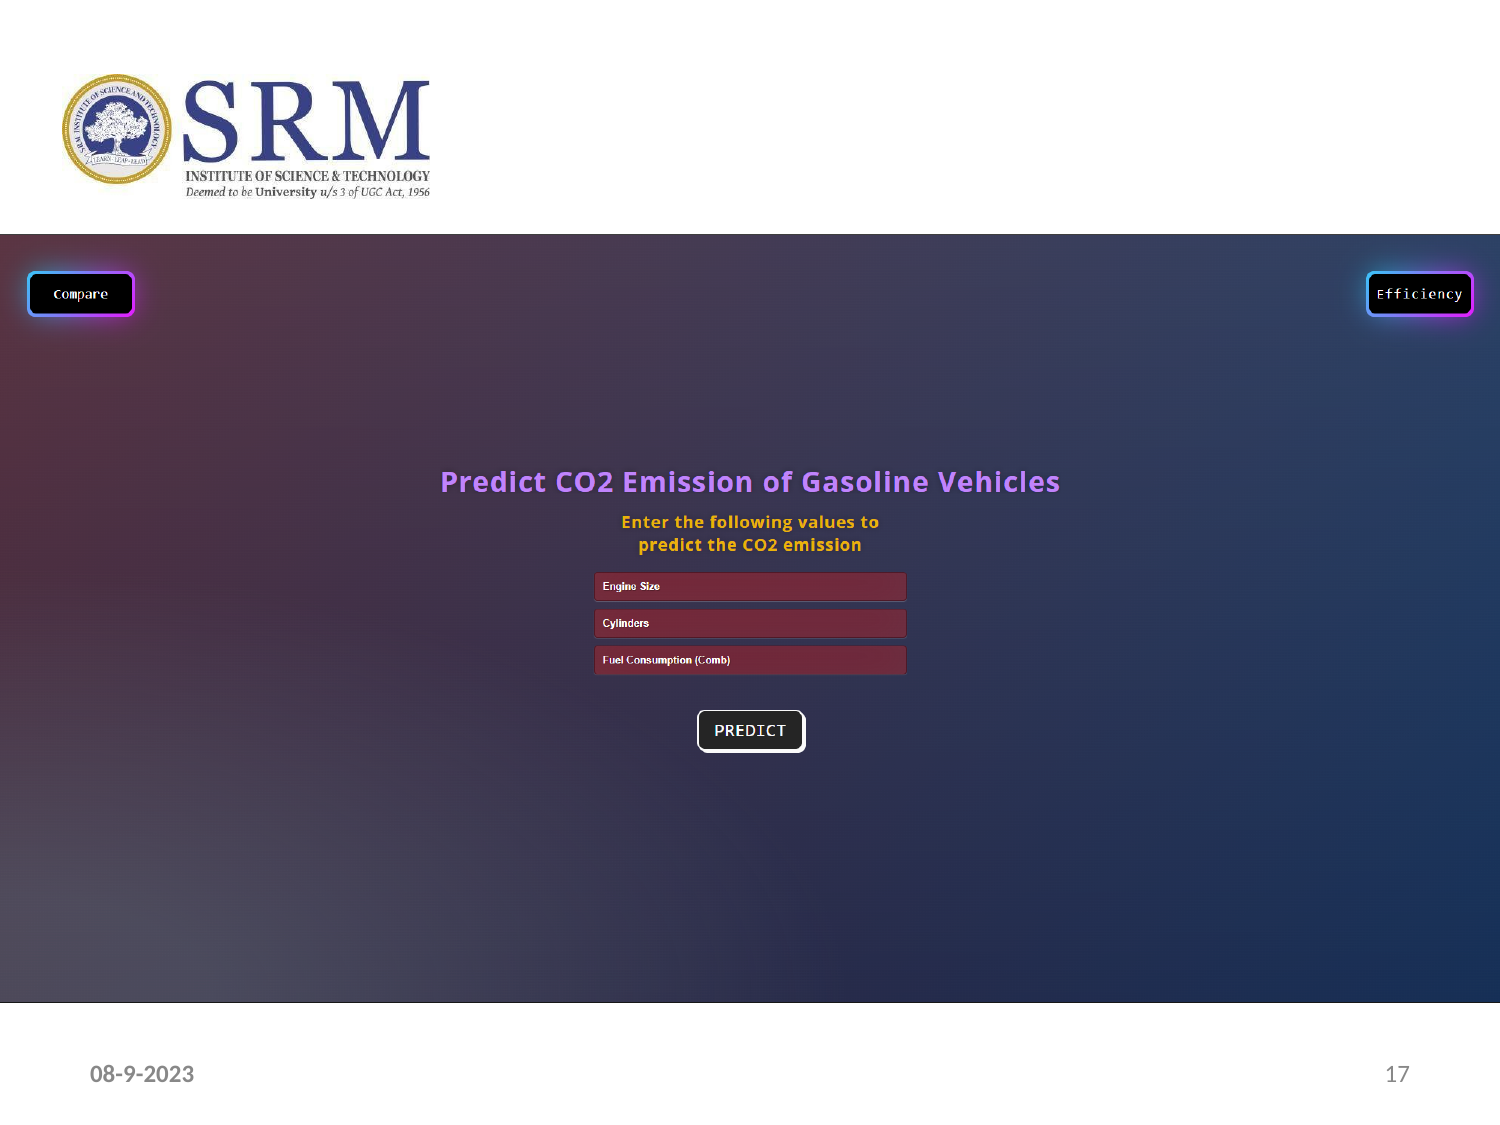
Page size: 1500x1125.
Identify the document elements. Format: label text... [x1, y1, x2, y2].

picture [0, 234, 1500, 1003]
slide_number 17 [1074, 1042, 1425, 1103]
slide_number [75, 1042, 425, 1103]
picture [62, 74, 430, 200]
